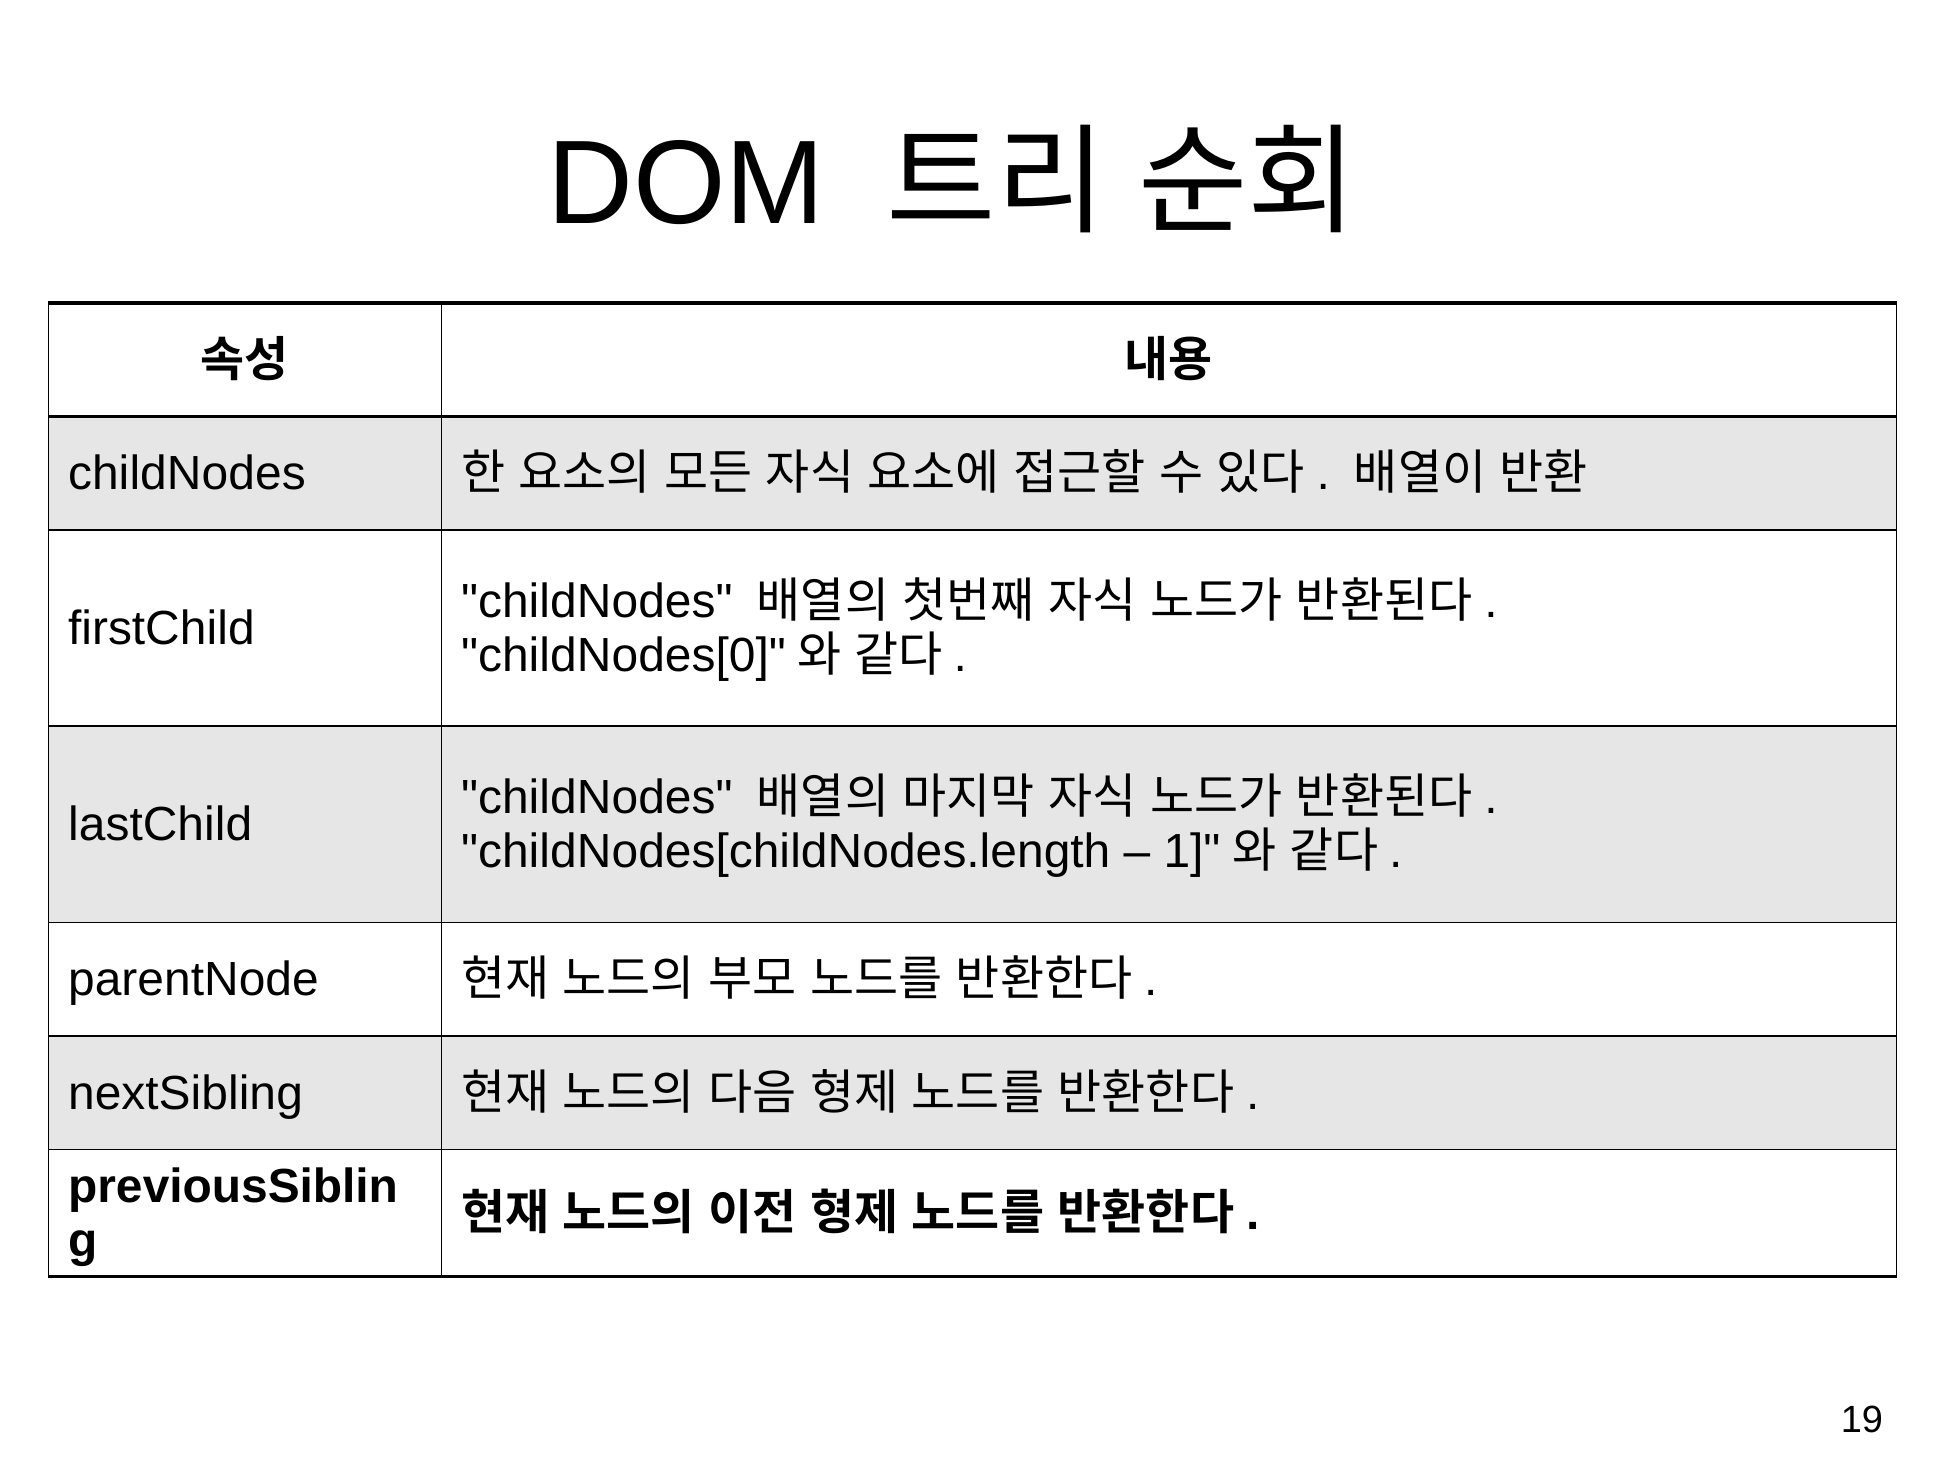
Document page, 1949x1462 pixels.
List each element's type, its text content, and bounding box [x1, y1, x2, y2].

title DOM 트리 순회 [156, 92, 1749, 255]
table_cell 현재 노드의 다음 형제 노드를 반환한다. [442, 1037, 1896, 1149]
table_cell lastChild [49, 727, 441, 922]
table_cell nextSibling [49, 1037, 441, 1149]
table_cell firstChild [49, 531, 441, 725]
table_header 속성 [49, 305, 441, 415]
table_cell "childNodes" 배열의 첫번째 자식 노드가 반환된다. "childNodes[0]"와 같다. [442, 531, 1896, 725]
slide_number 19 [1496, 1372, 1899, 1462]
table_cell 한 요소의 모든 자식 요소에 접근할 수 있다. 배열이 반환 [442, 418, 1896, 529]
table_cell previousSibling [49, 1150, 441, 1275]
table_cell 현재 노드의 이전 형제 노드를 반환한다. [442, 1150, 1896, 1275]
table_cell 현재 노드의 부모 노드를 반환한다. [442, 923, 1896, 1035]
table_cell childNodes [49, 418, 441, 529]
table_cell parentNode [49, 923, 441, 1035]
table_cell "childNodes" 배열의 마지막 자식 노드가 반환된다. "childNodes[childNodes.length – 1]"와 같다. [442, 727, 1896, 922]
table_header 내용 [442, 305, 1896, 415]
